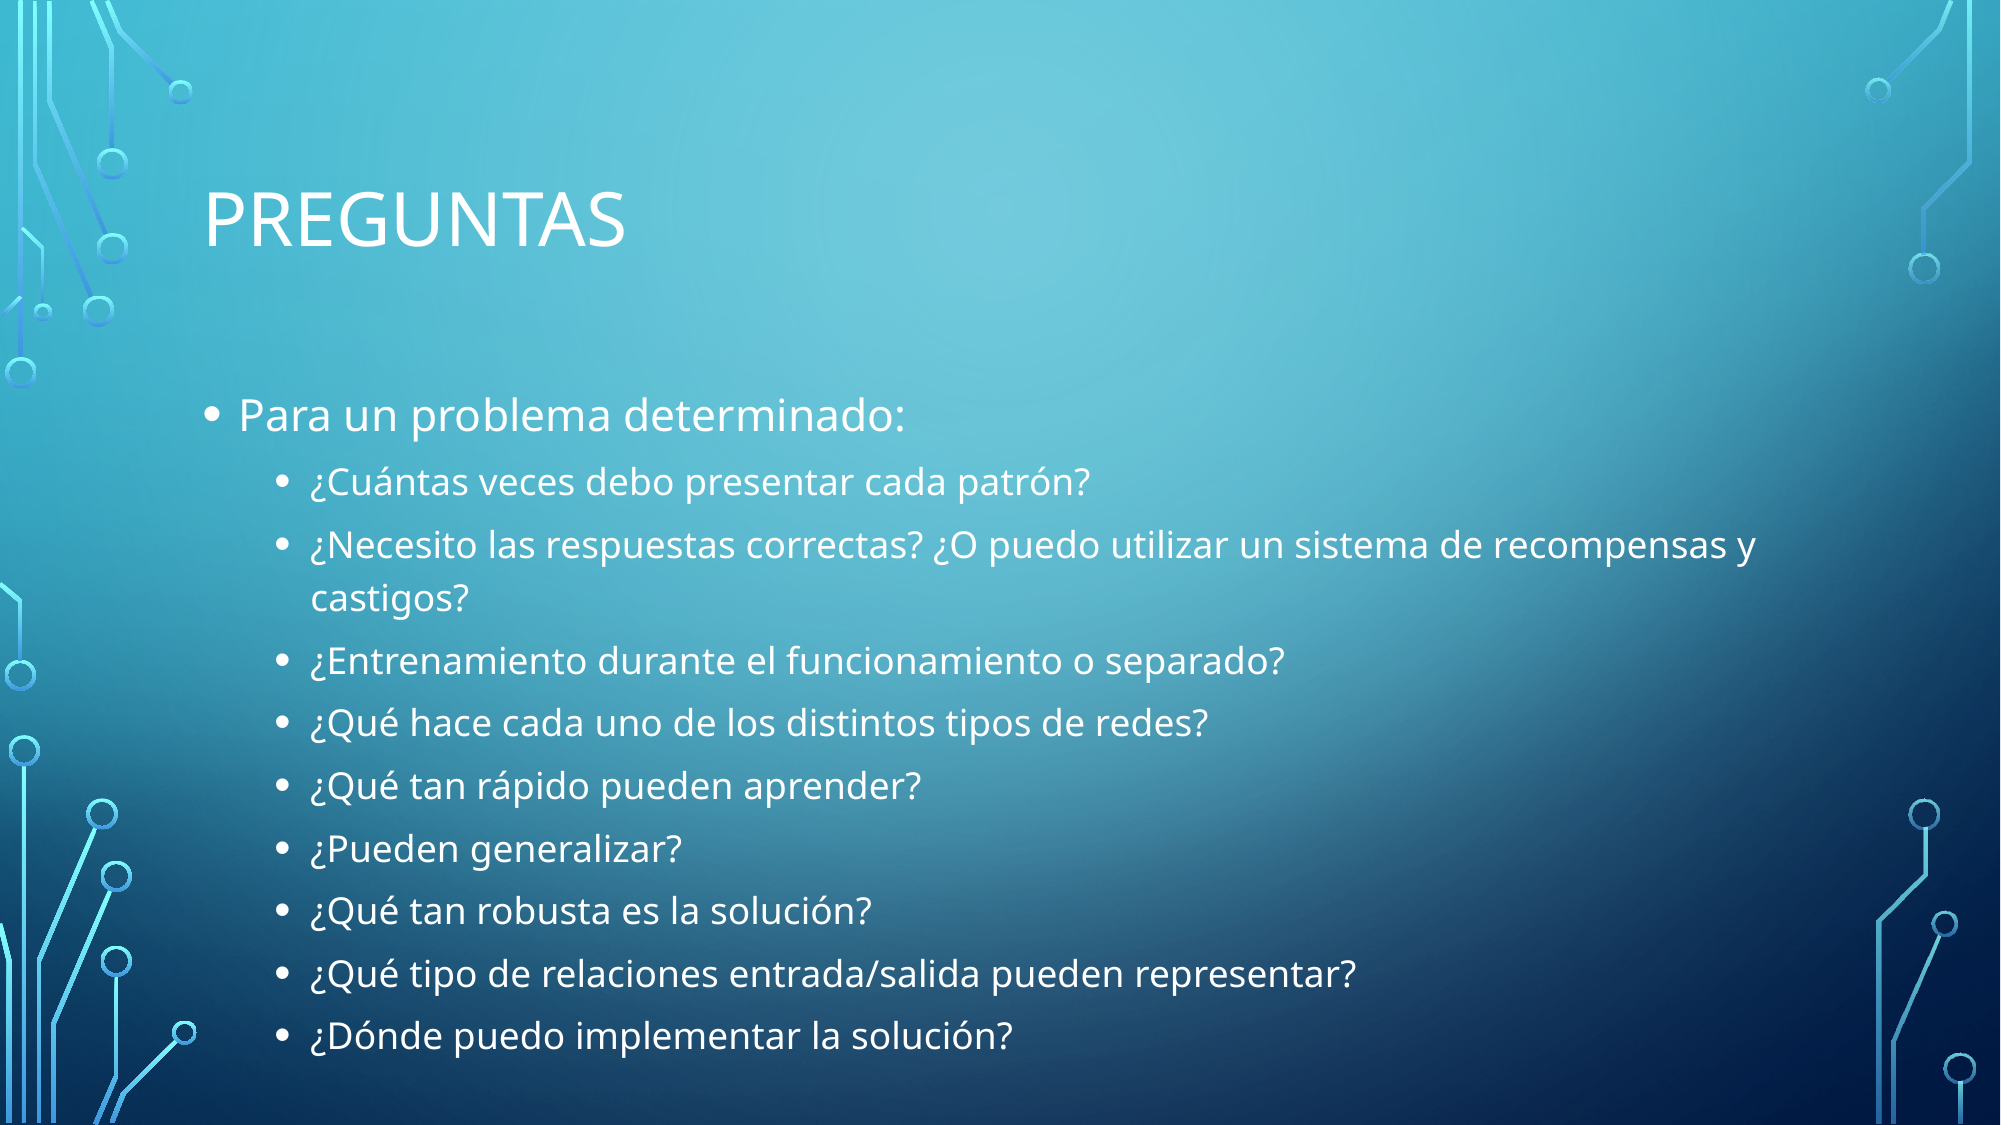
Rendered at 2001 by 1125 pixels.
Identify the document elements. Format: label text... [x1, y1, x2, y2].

list Para un problema determinado: ¿Cuántas veces debo presentar cada patrón? ¿Necesito las respuestas correctas? ¿O puedo utilizar un sistema de recompensas y castigos? ¿Entrenamiento durante el funcionamiento o separado? ¿Qué hace cada uno de los distintos tipos de redes? ¿Qué tan rápido pueden aprender? ¿Pueden generalizar? ¿Qué tan robusta es la solución? ¿Qué tipo de relaciones entrada/salida pueden representar? ¿Dónde puedo implementar la solución? [187, 369, 1813, 1066]
title Preguntas [187, 101, 1813, 344]
